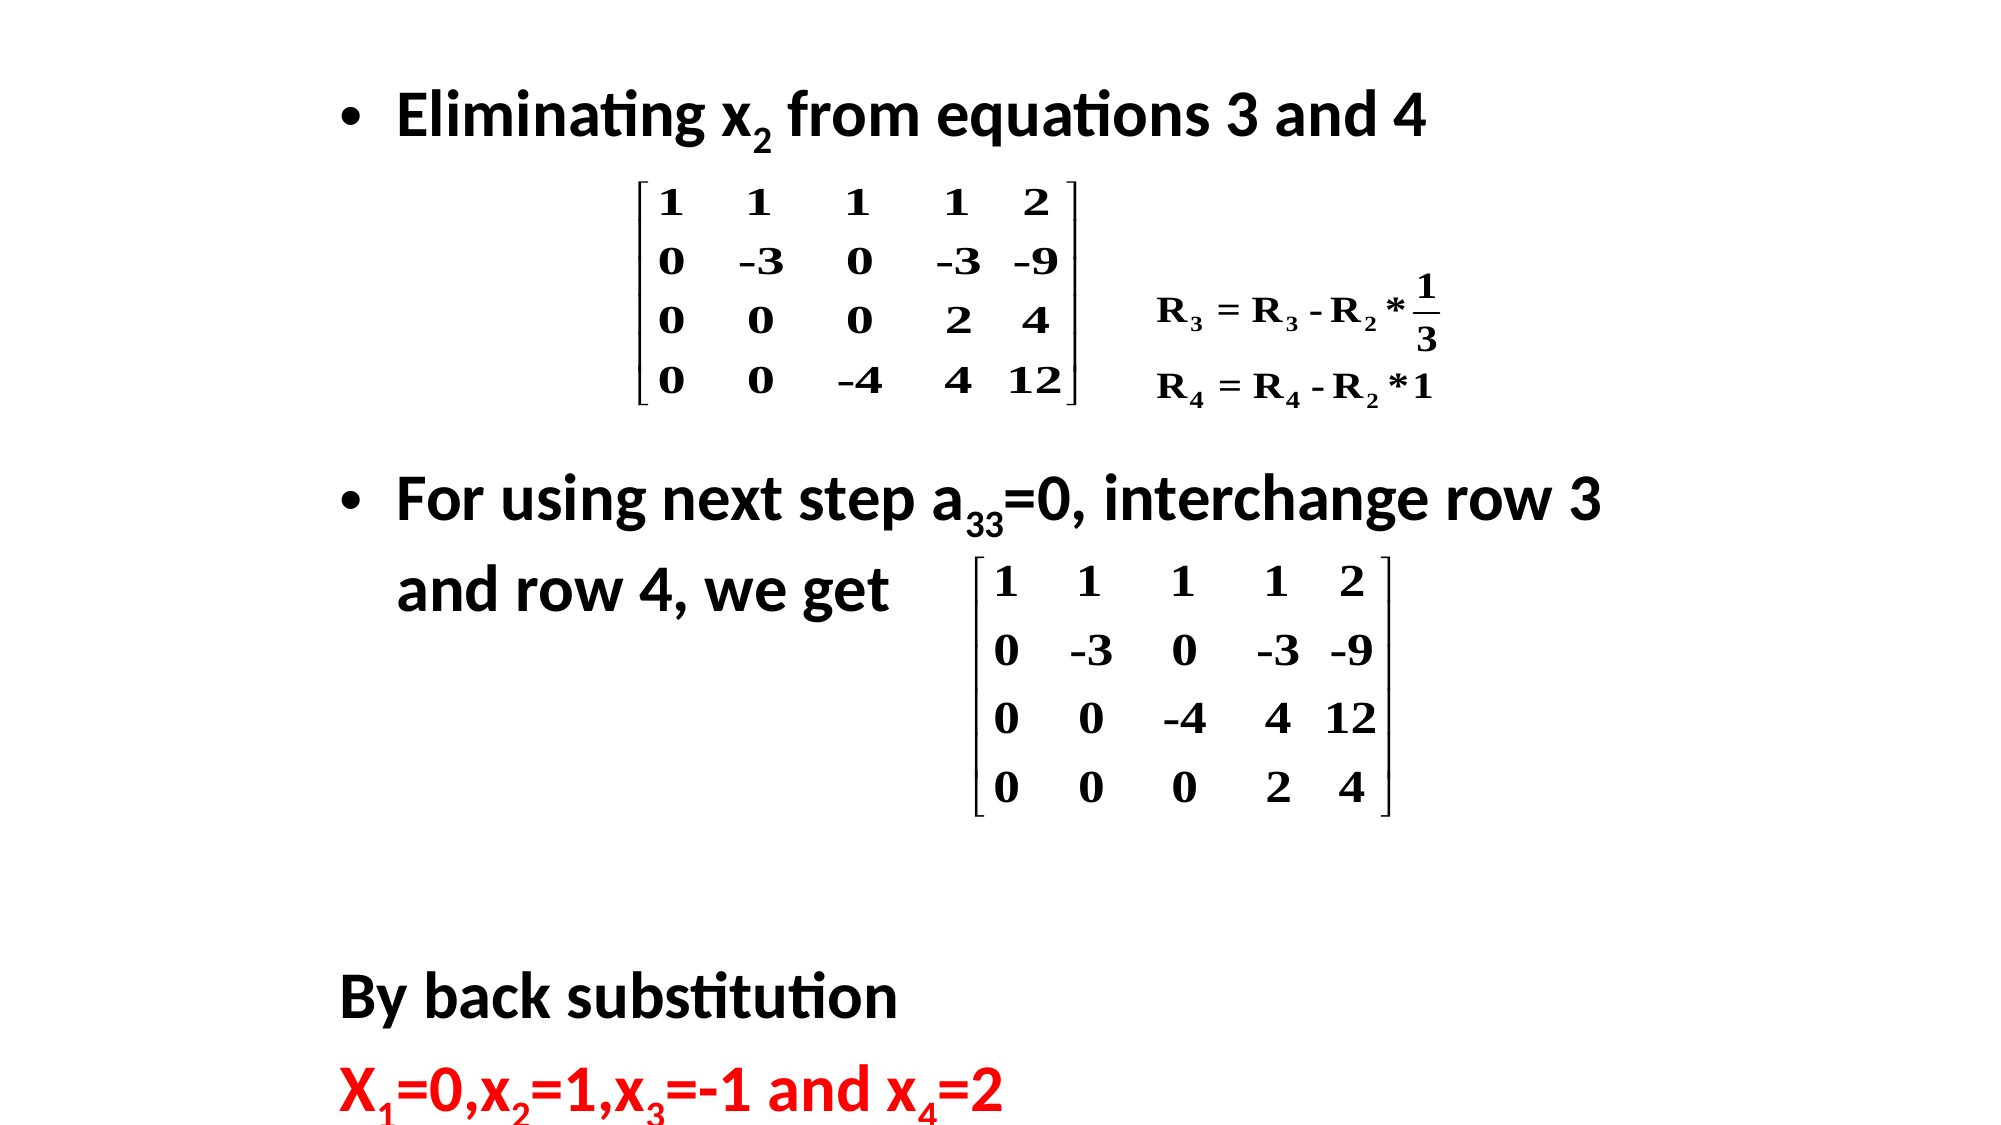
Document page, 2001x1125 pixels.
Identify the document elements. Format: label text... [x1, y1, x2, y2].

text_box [1149, 262, 1451, 417]
list Eliminating x2 from equations 3 and 4 For using next step a33=0, interchange row 3 and row 4, we get By back substitution X1=0,x2=1,x3=-1 and x4=2 [324, 62, 1676, 1006]
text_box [624, 174, 1101, 413]
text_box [962, 549, 1413, 826]
